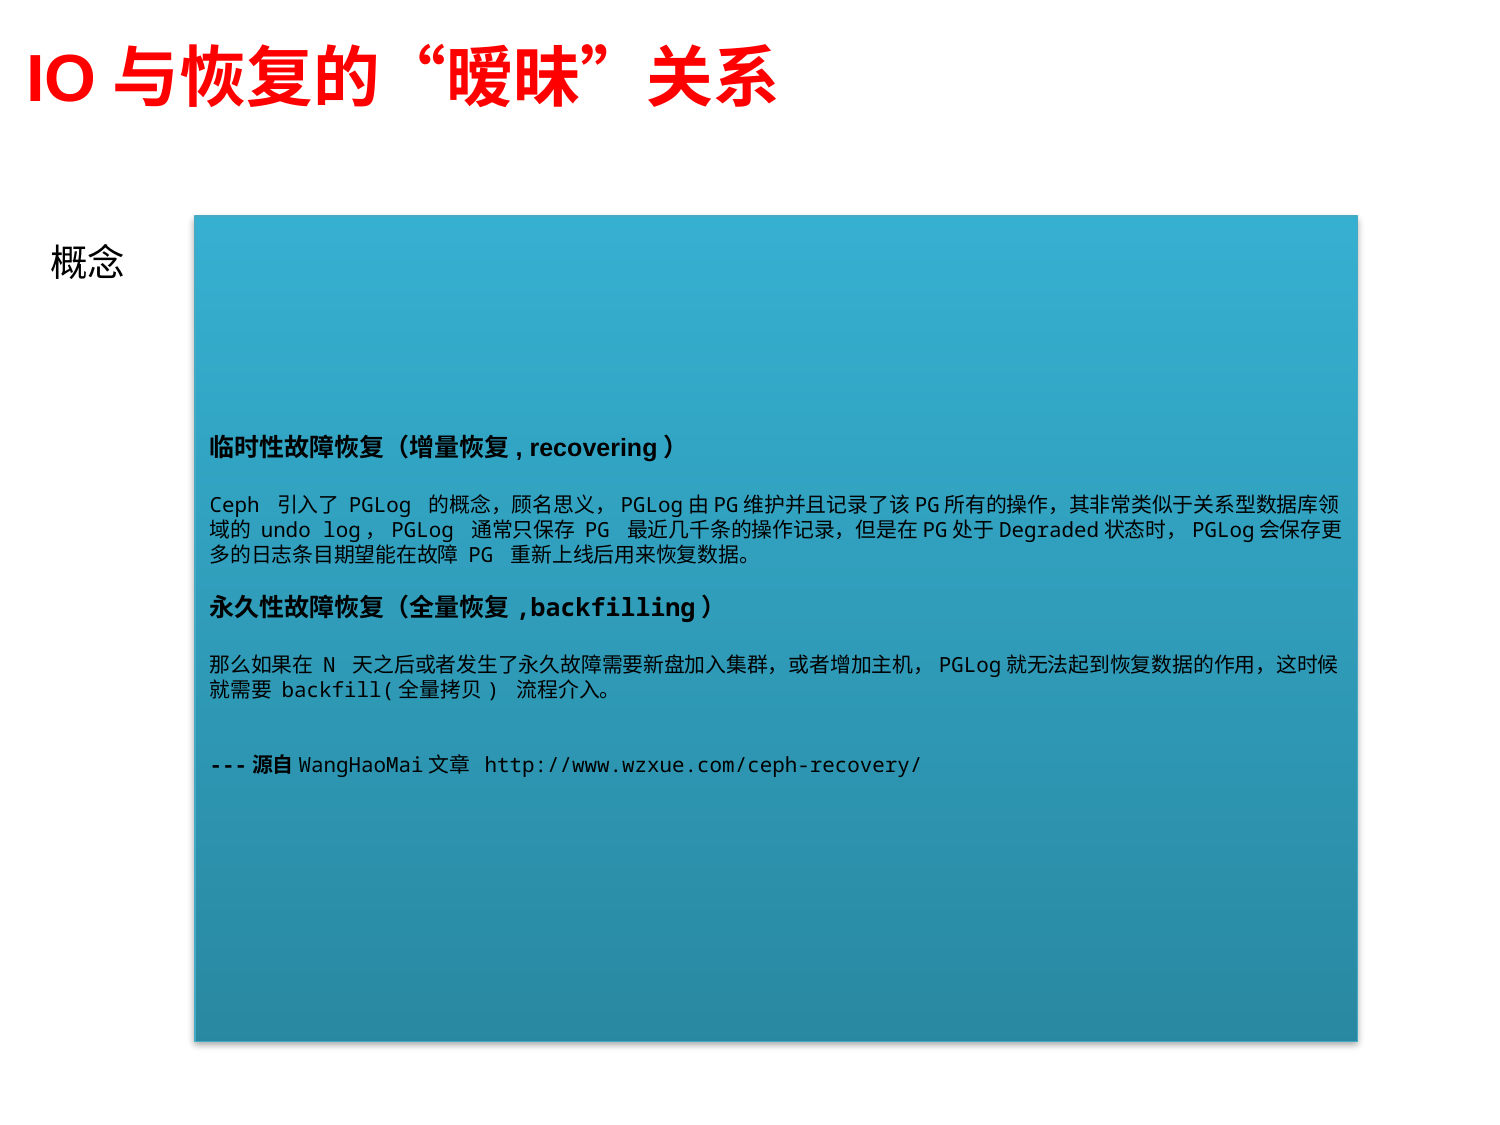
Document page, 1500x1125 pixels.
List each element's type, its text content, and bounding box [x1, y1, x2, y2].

text_box 临时性故障恢复（增量恢复, recovering） Ceph 引入了 PGLog 的概念，顾名思义，PGLog由PG维护并且记录了该PG所有的操作，其非常类似于关系型数据库领域的 undo log，PGLog 通常只保存 PG 最近几千条的操作记录，但是在PG处于Degraded状态时，PGLog会保存更多的日志条目期望能在故障 PG 重新上线后用来恢复数据。 永久性故障恢复（全量恢复,backfilling） 那么如果在 N 天之后或者发生了永久故障需要新盘加入集群，或者增加主机，PGLog就无法起到恢复数据的作用，这时候就需要 backfill(全量拷贝) 流程介入。 ---源自WangHaoMai文章 http://www.wzxue.com/ceph-recovery/ [194, 215, 1358, 1042]
text_box IO与恢复的“暧昧”关系 [11, 27, 864, 123]
text_box 概念 [35, 231, 272, 292]
